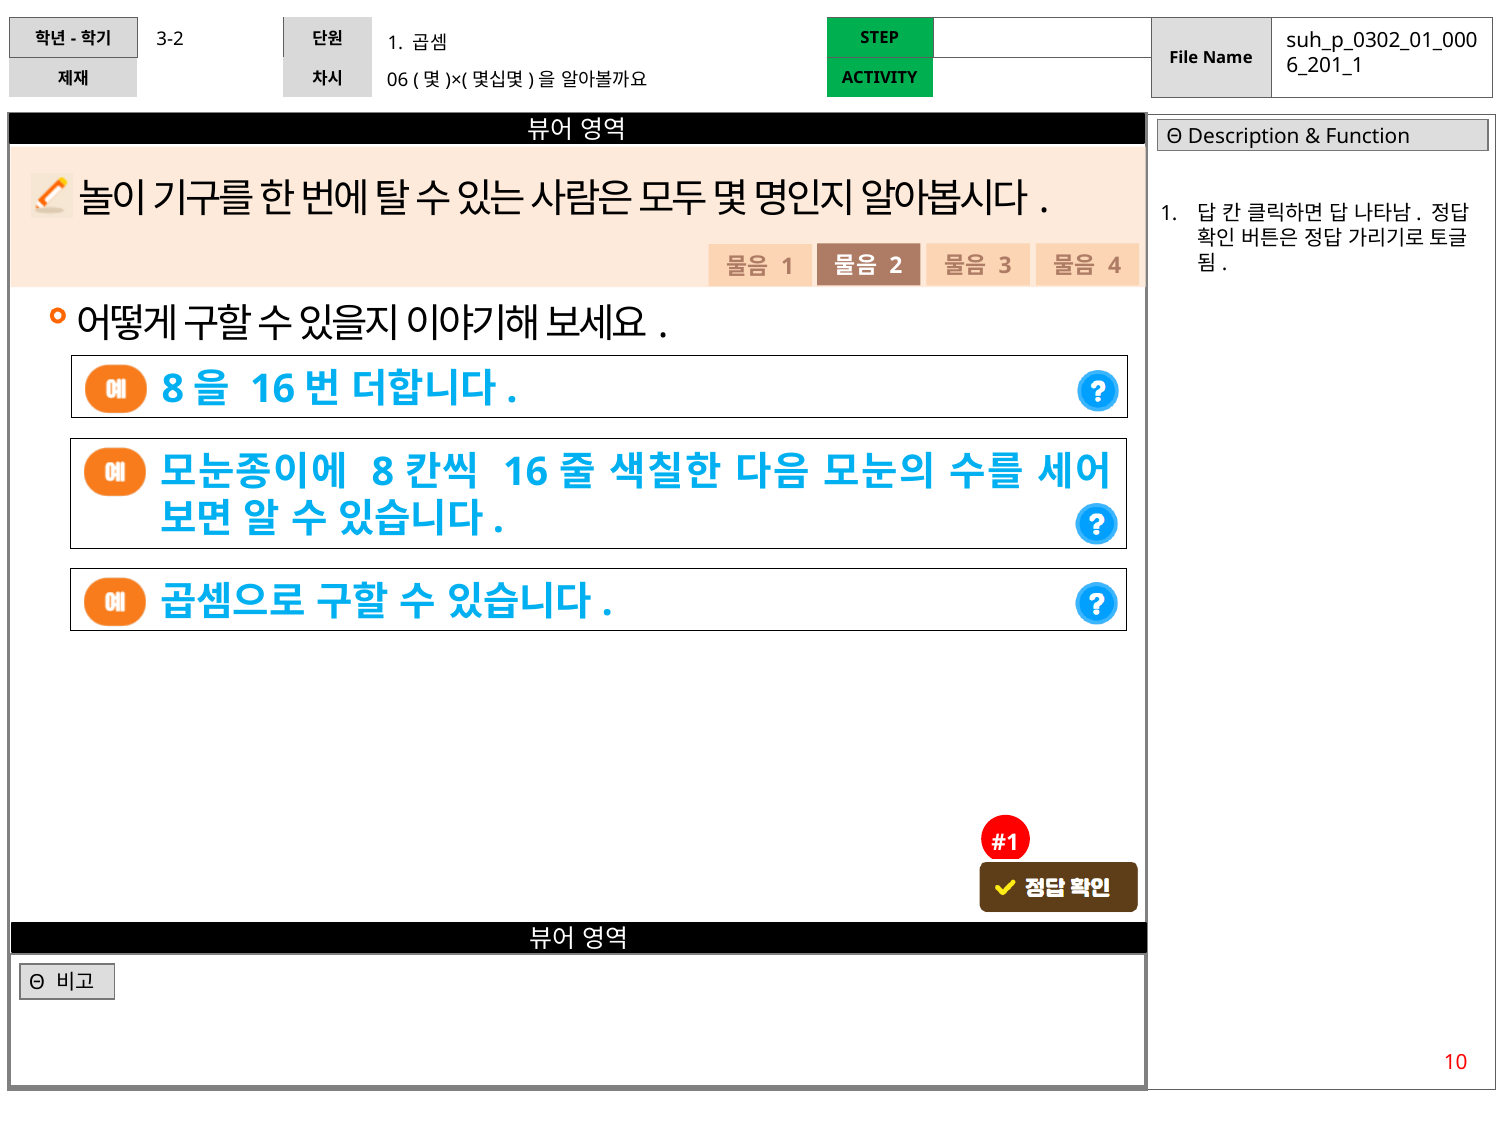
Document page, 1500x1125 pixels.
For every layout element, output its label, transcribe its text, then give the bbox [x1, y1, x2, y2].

text_box 06 (몇)×(몇십몇)을 알아볼까요 [372, 60, 821, 96]
picture [46, 304, 68, 326]
picture [83, 362, 150, 416]
text_box 답 칸 클릭하면 답 나타남. 정답 확인 버튼은 정답 가리기로 토글 됨. [1145, 160, 1500, 345]
text_box 놀이 기구를 한 번에 탈 수 있는 사람은 모두 몇 명인지 알아봅시다. [63, 165, 1145, 228]
picture [82, 574, 149, 628]
table_header Θ Description & Function [1158, 120, 1487, 150]
picture [1074, 502, 1118, 545]
text_box 물음 2 [815, 241, 923, 287]
text_box 3-2 [141, 18, 284, 55]
text_box 8을 16번 더합니다. [71, 355, 1128, 418]
text_box 모눈종이에 8칸씩 16줄 색칠한 다음 모눈의 수를 세어 보면 알 수 있습니다. [70, 438, 1127, 549]
text_box #1 [979, 812, 1032, 857]
text_box 어떻게 구할 수 있을지 이야기해 보세요. [61, 290, 1150, 353]
text_box 1. 곱셈 [372, 23, 828, 48]
picture [977, 859, 1141, 913]
picture [1075, 369, 1119, 412]
picture [82, 444, 149, 498]
text_box 물음 1 [707, 242, 814, 288]
text_box 물음 4 [1034, 241, 1141, 287]
text_box suh_p_0302_01_0006_201_1 [1271, 18, 1500, 84]
text_box [9, 145, 1148, 289]
picture [31, 173, 73, 218]
text_box 곱셈으로 구할 수 있습니다. [70, 568, 1127, 631]
text_box 물음 3 [924, 241, 1032, 287]
picture [1074, 581, 1118, 625]
